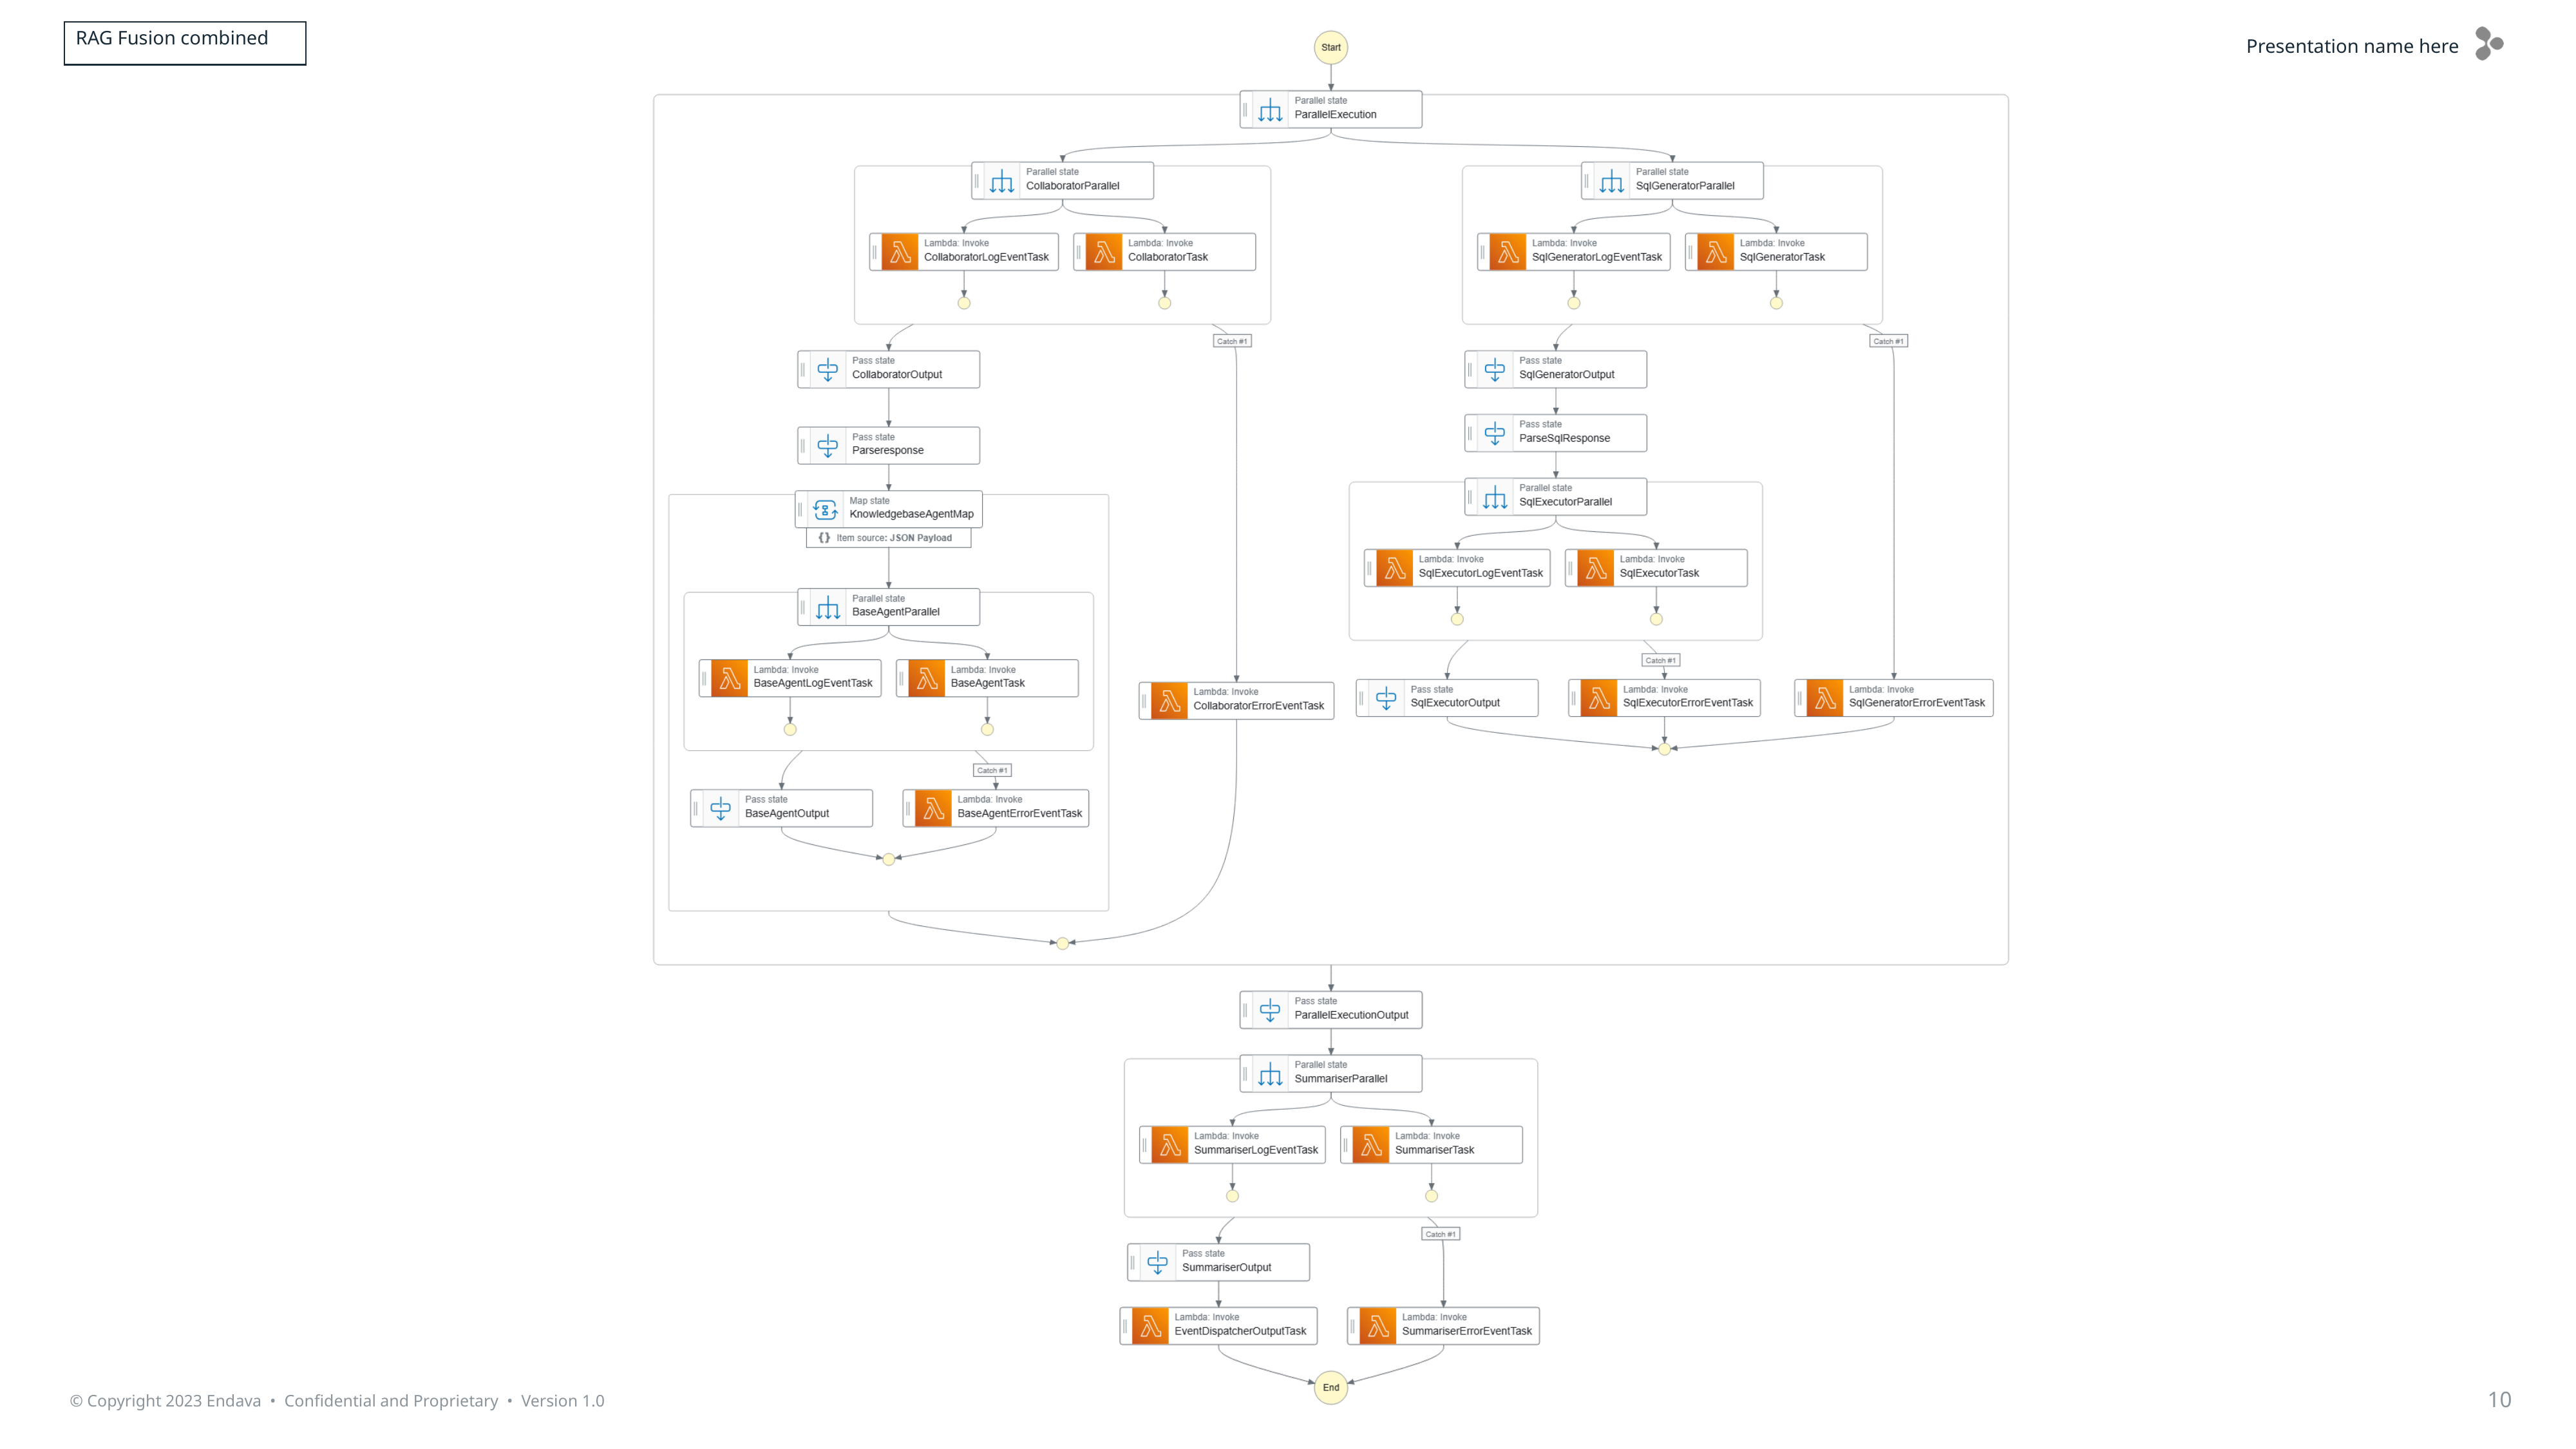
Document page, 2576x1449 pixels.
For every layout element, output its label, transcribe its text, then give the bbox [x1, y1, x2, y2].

slide_number 10 [2481, 1387, 2513, 1414]
list RAG Fusion combined [64, 21, 307, 66]
picture [645, 21, 2018, 1414]
